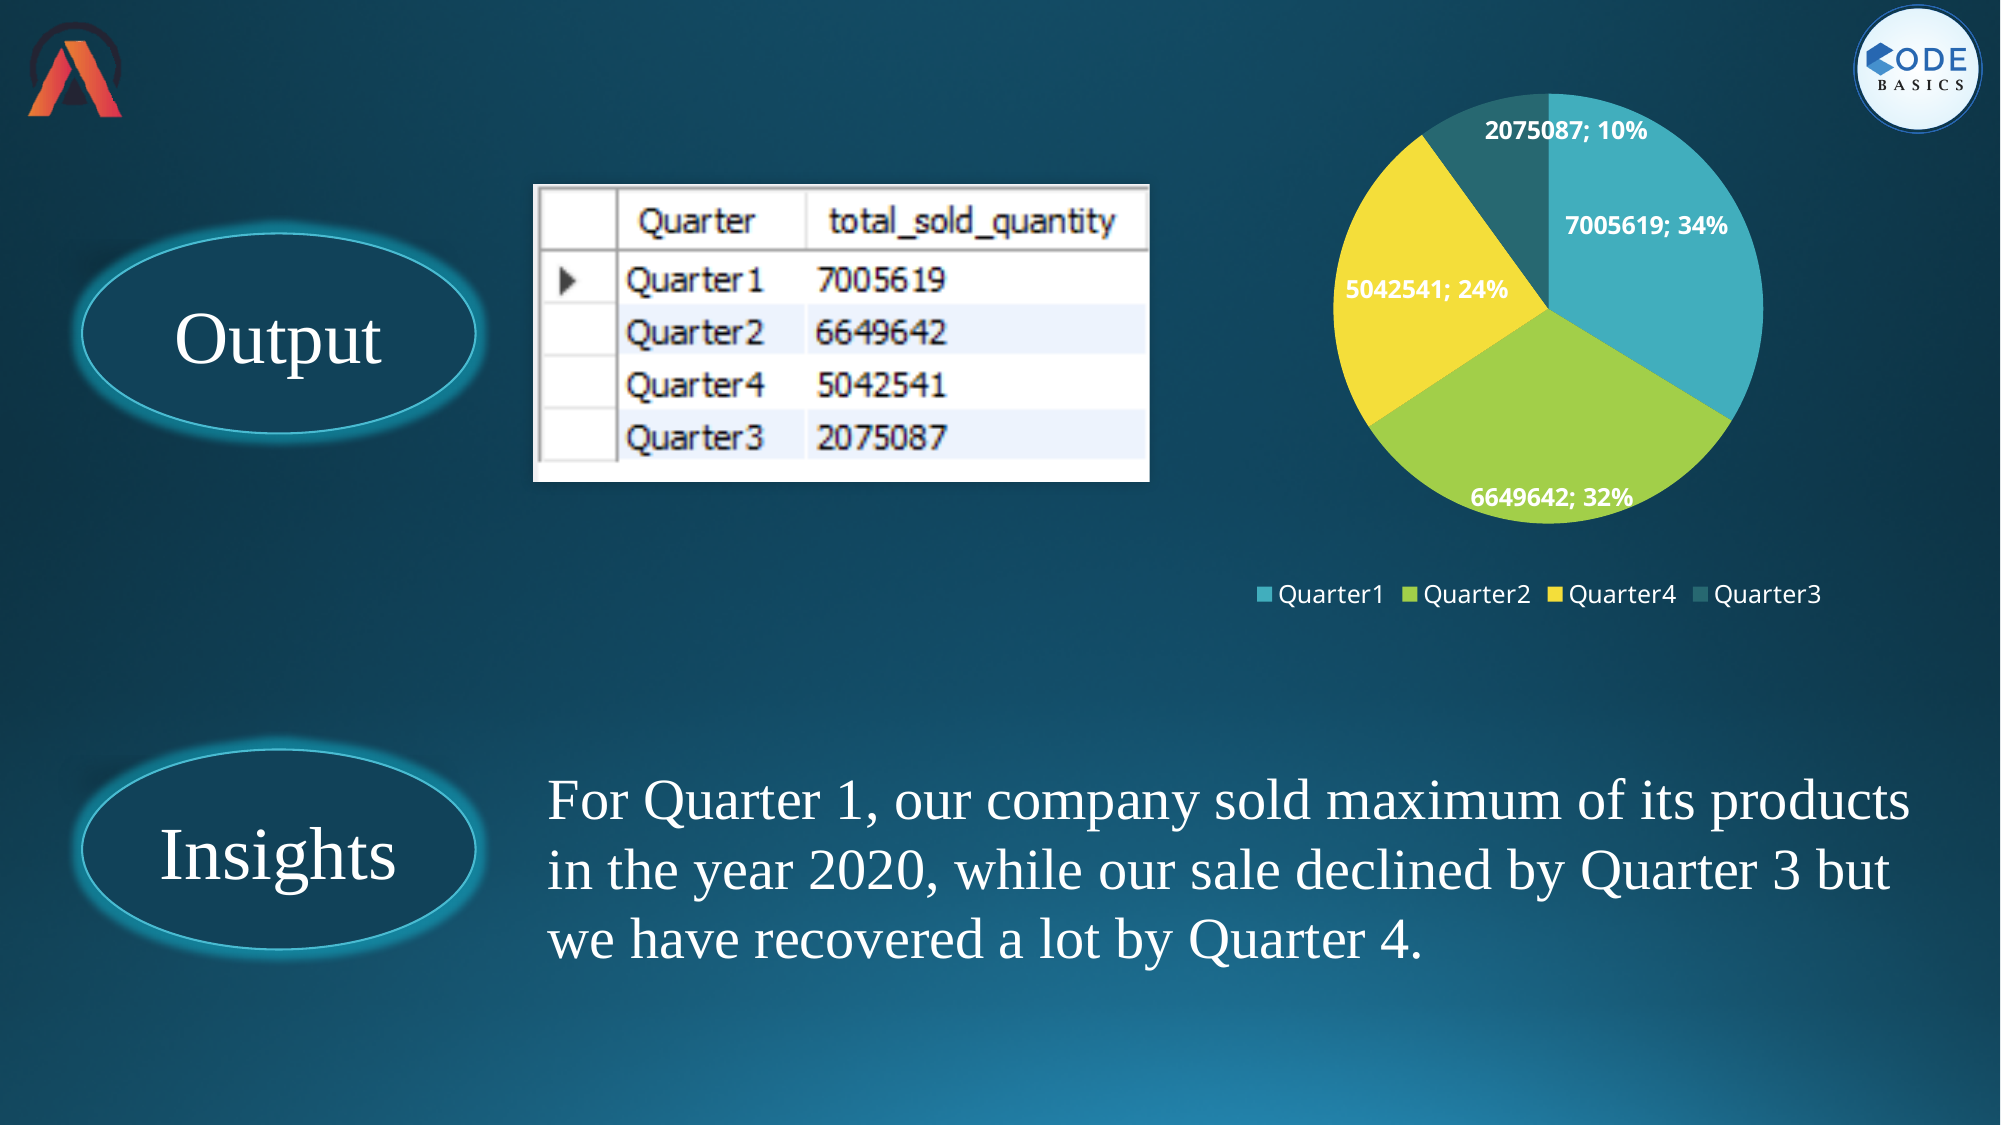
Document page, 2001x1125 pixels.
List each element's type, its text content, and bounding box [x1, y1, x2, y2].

text_box For Quarter 1, our company sold maximum of its products in the year 2020, while our sale declined by Quarter 3 but we have recovered a lot by Quarter 4. [533, 753, 1979, 978]
text_box Insights [81, 748, 477, 951]
text_box Output [81, 232, 477, 435]
chart [1234, 62, 1845, 618]
picture [0, 0, 2001, 1125]
